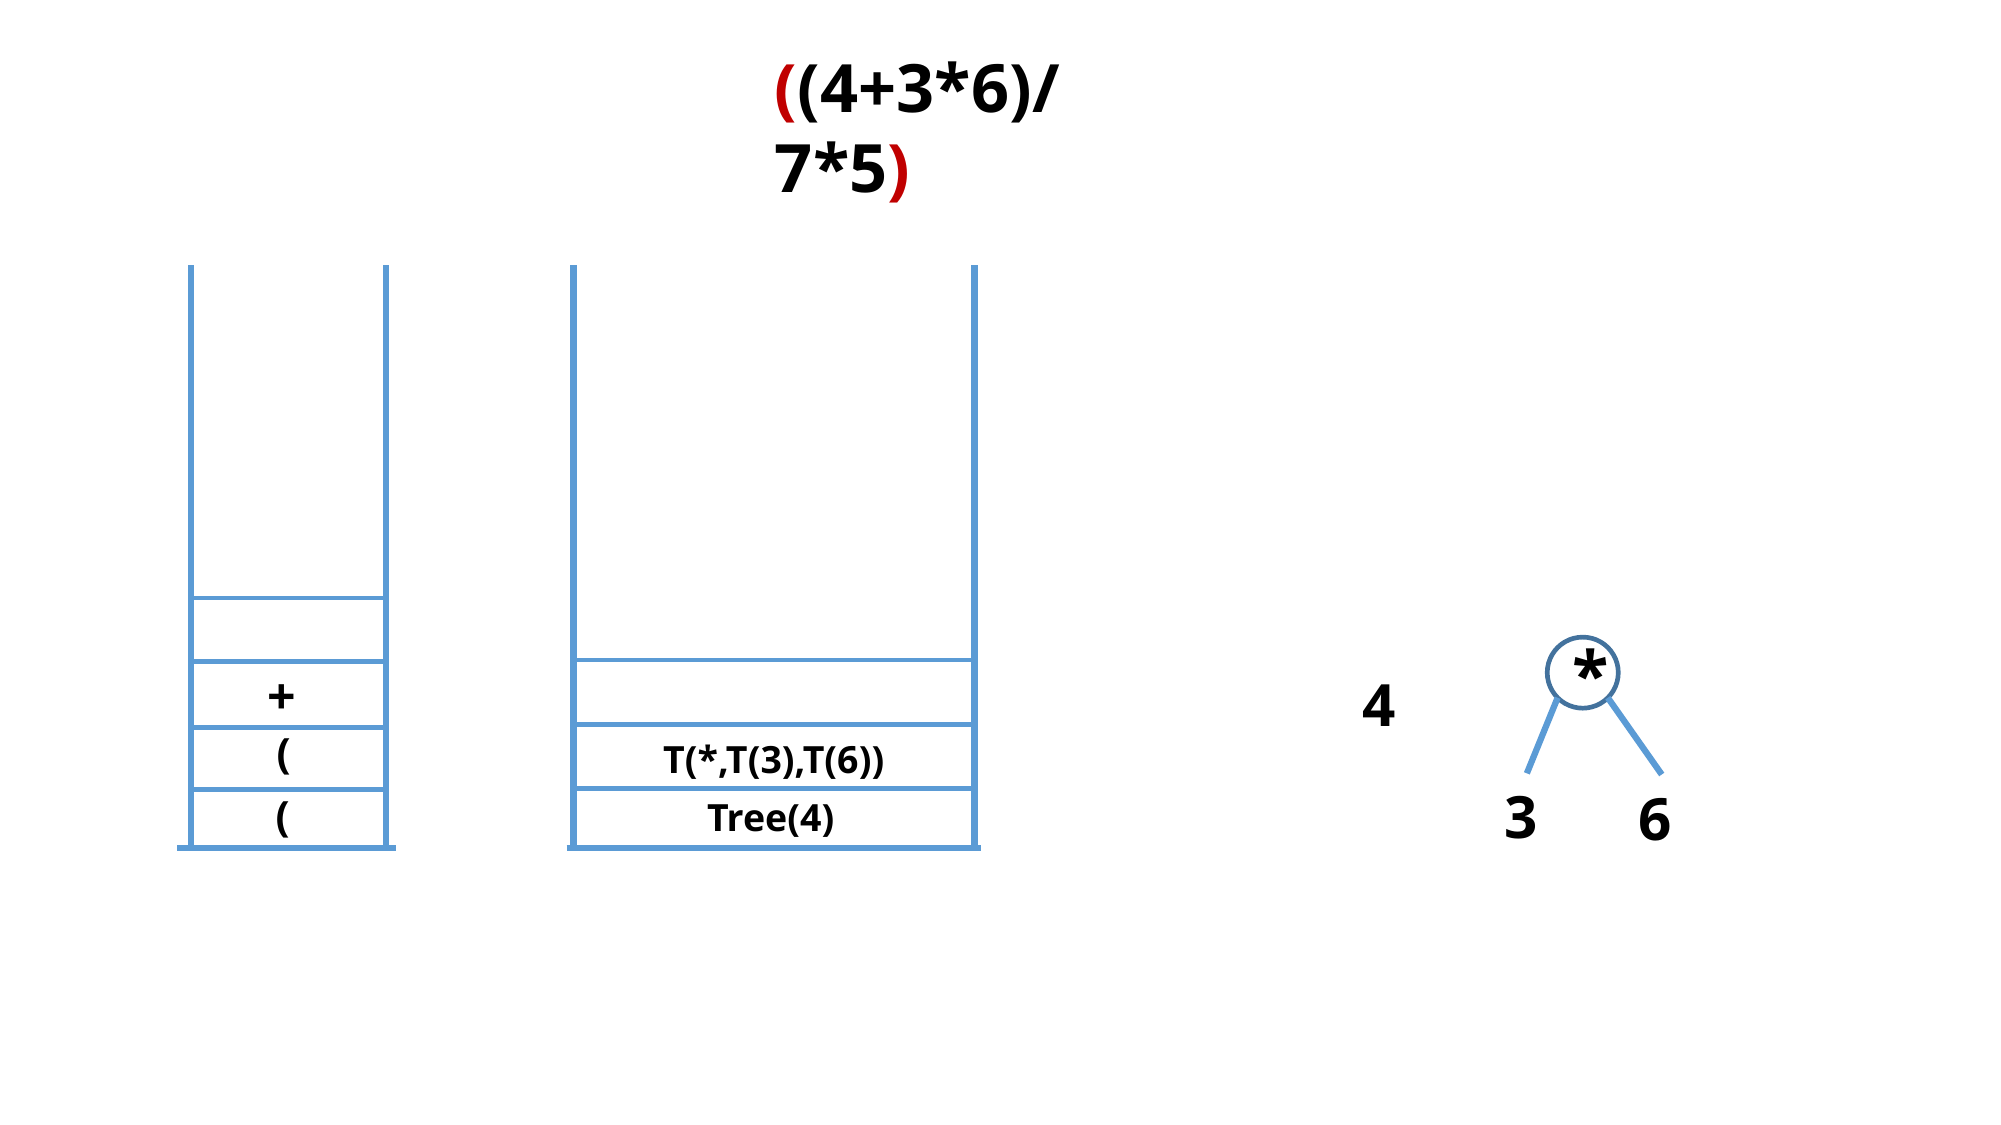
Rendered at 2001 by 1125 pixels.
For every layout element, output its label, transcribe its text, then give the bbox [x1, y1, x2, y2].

text_box ((4+3*6)/7*5) [760, 38, 1195, 214]
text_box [1347, 637, 1700, 861]
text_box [177, 265, 994, 849]
